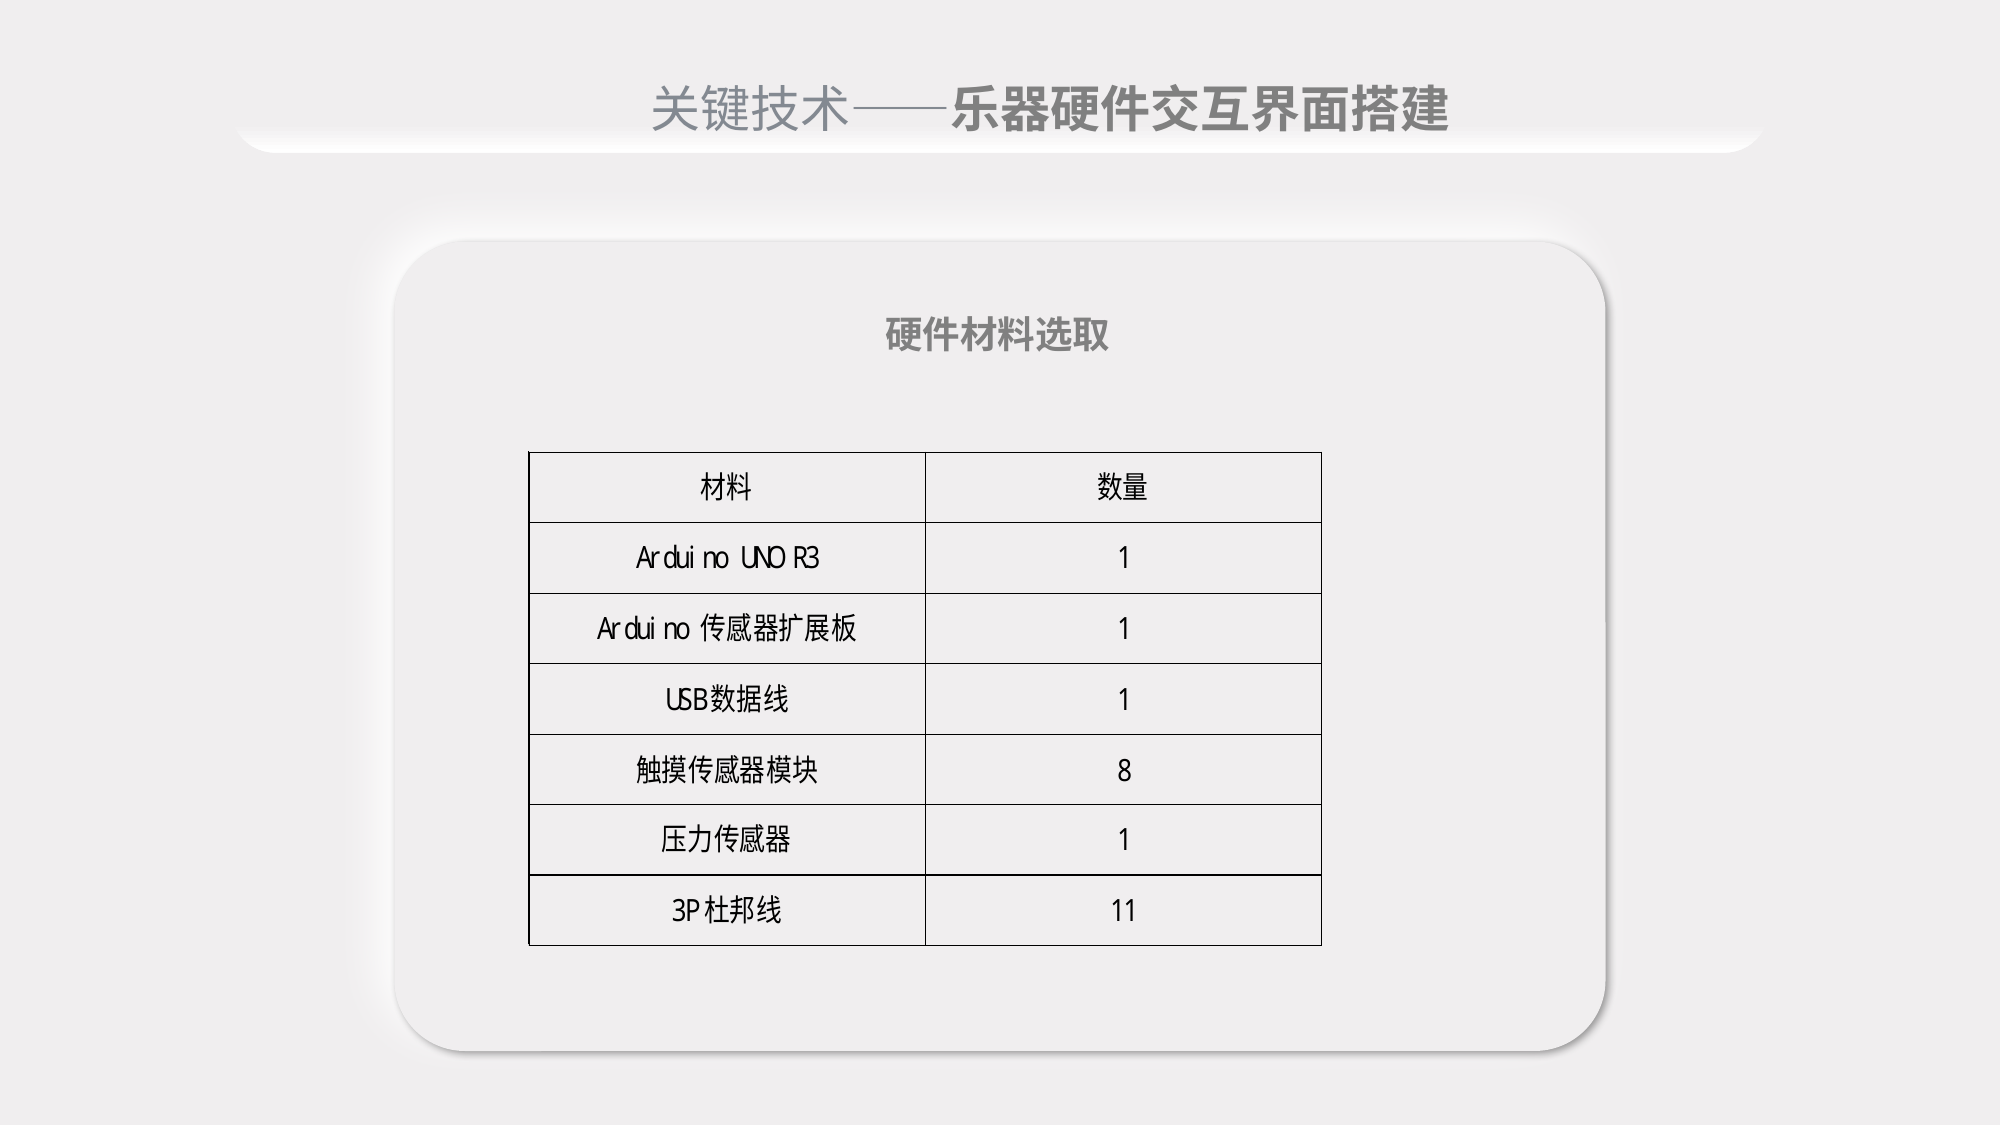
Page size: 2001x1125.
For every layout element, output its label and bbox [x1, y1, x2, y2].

text_box [230, 62, 1770, 153]
picture [528, 451, 1517, 979]
text_box [394, 241, 1606, 1051]
